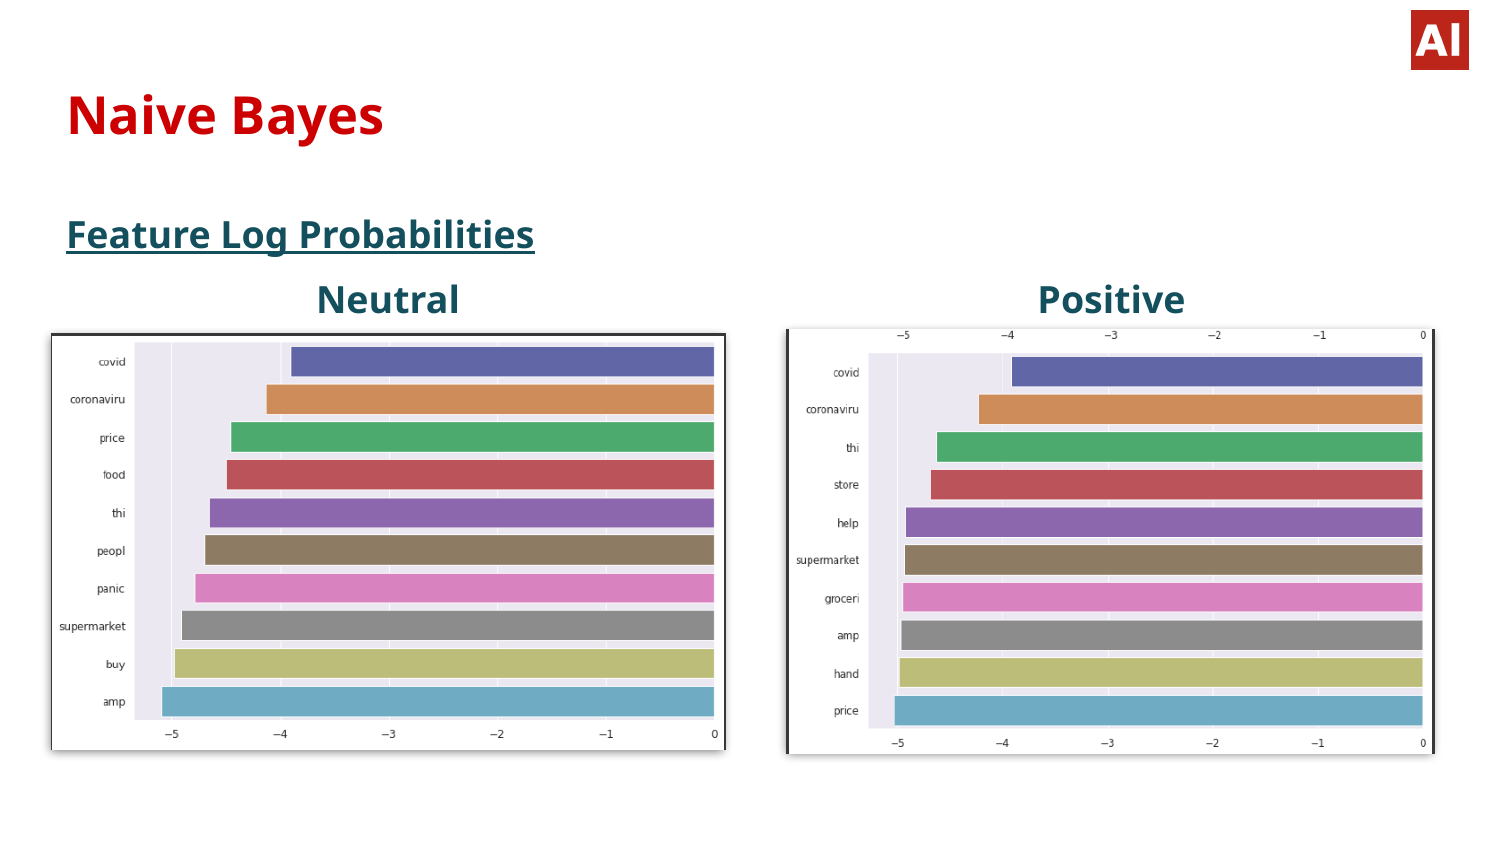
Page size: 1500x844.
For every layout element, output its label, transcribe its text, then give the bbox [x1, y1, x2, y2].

text_box Positive [877, 261, 1346, 329]
list Feature Log Probabilities [50, 188, 1450, 750]
text_box Neutral [154, 261, 623, 333]
title Naive Bayes [50, 66, 1450, 162]
picture [786, 329, 1435, 754]
picture [50, 333, 726, 750]
picture [1411, 10, 1469, 70]
